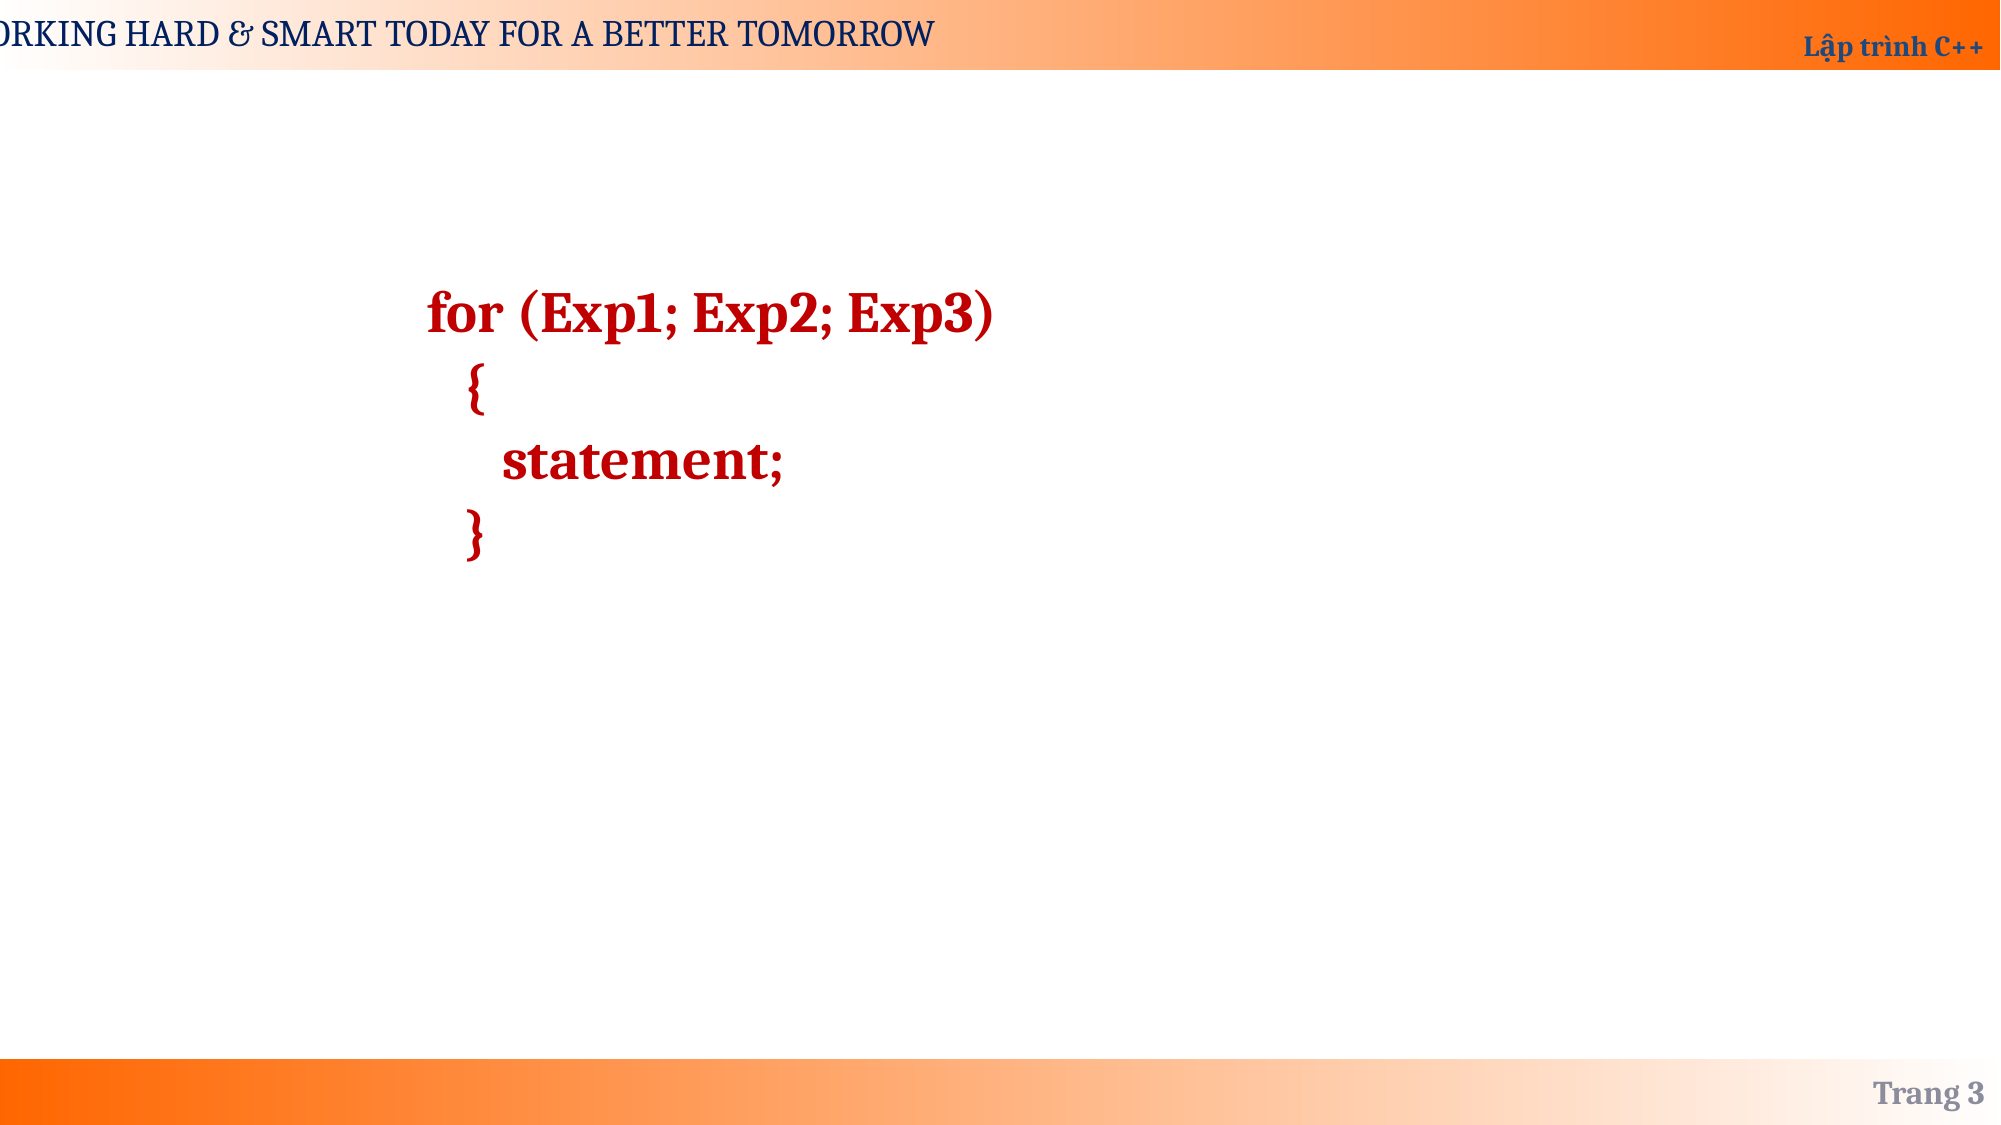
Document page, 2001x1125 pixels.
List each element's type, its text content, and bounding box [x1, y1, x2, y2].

slide_number Trang 3 [1533, 1060, 2000, 1121]
slide_number Trang 2 [1609, 0, 1613, 70]
text_box for (Exp1; Exp2; Exp3) { statement; } [337, 274, 1338, 573]
